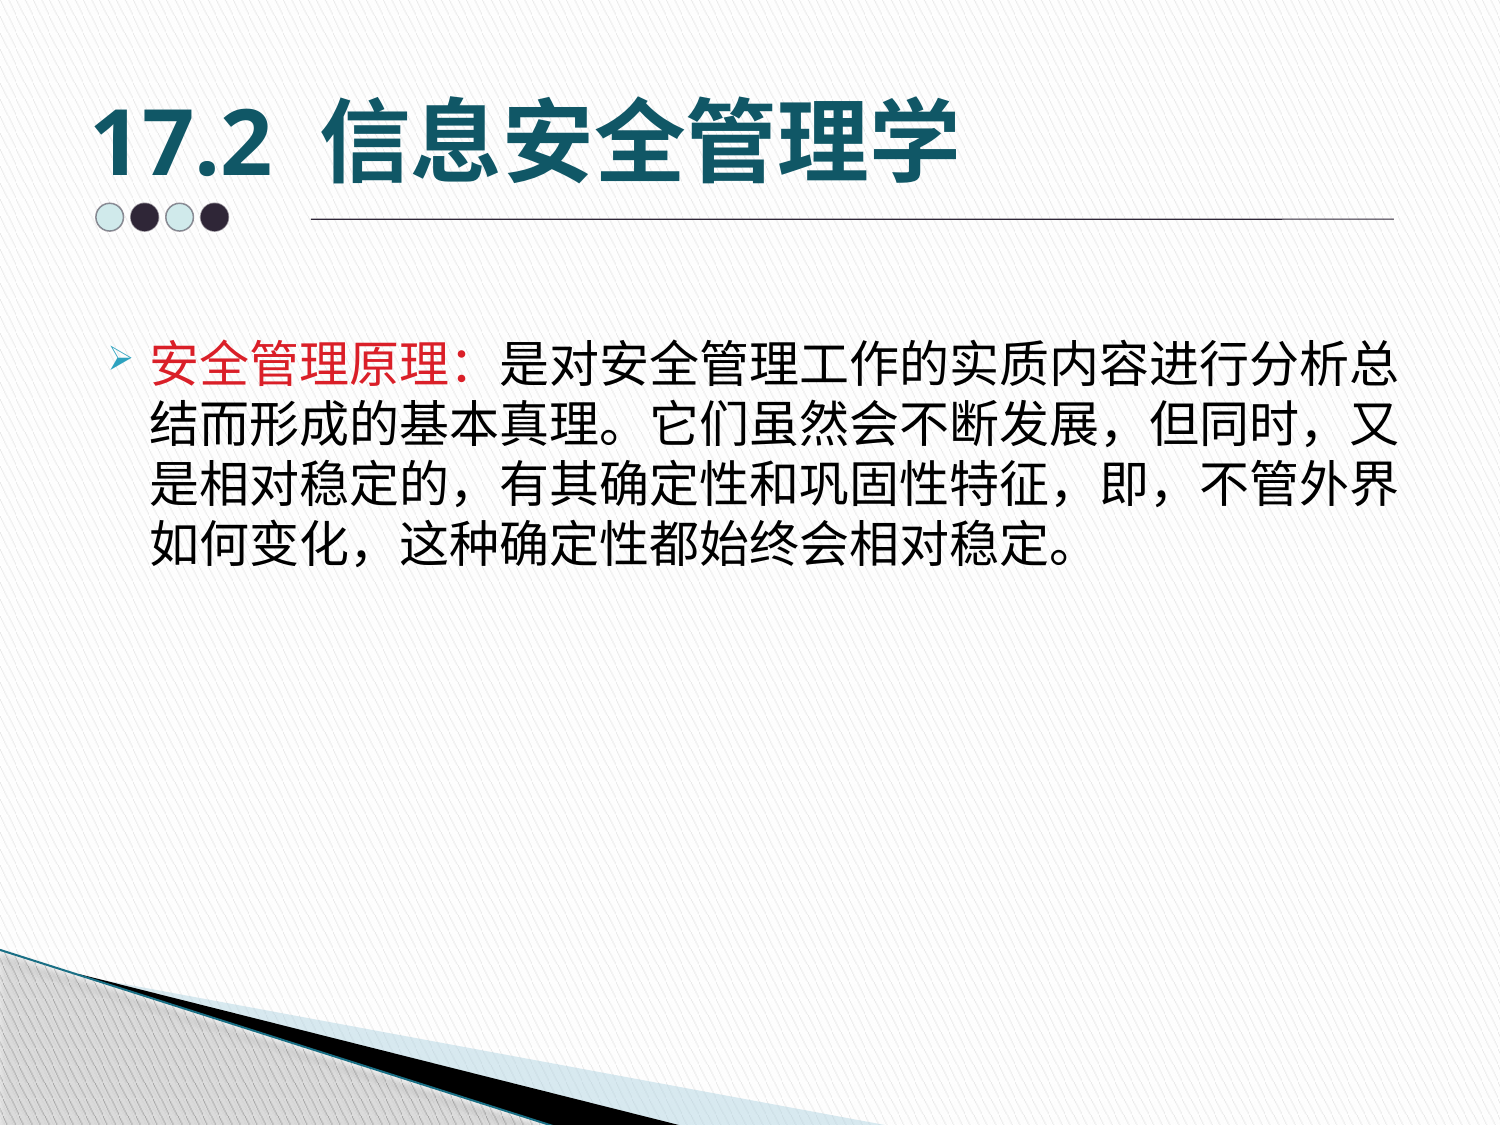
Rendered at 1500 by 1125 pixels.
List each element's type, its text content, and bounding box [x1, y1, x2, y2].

list 安全管理原理：是对安全管理工作的实质内容进行分析总结而形成的基本真理。它们虽然会不断发展，但同时，又是相对稳定的，有其确定性和巩固性特征，即，不管外界如何变化，这种确定性都始终会相对稳定。 [75, 325, 1425, 636]
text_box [95, 203, 229, 232]
title 17.2 信息安全管理学 [75, 45, 1425, 233]
